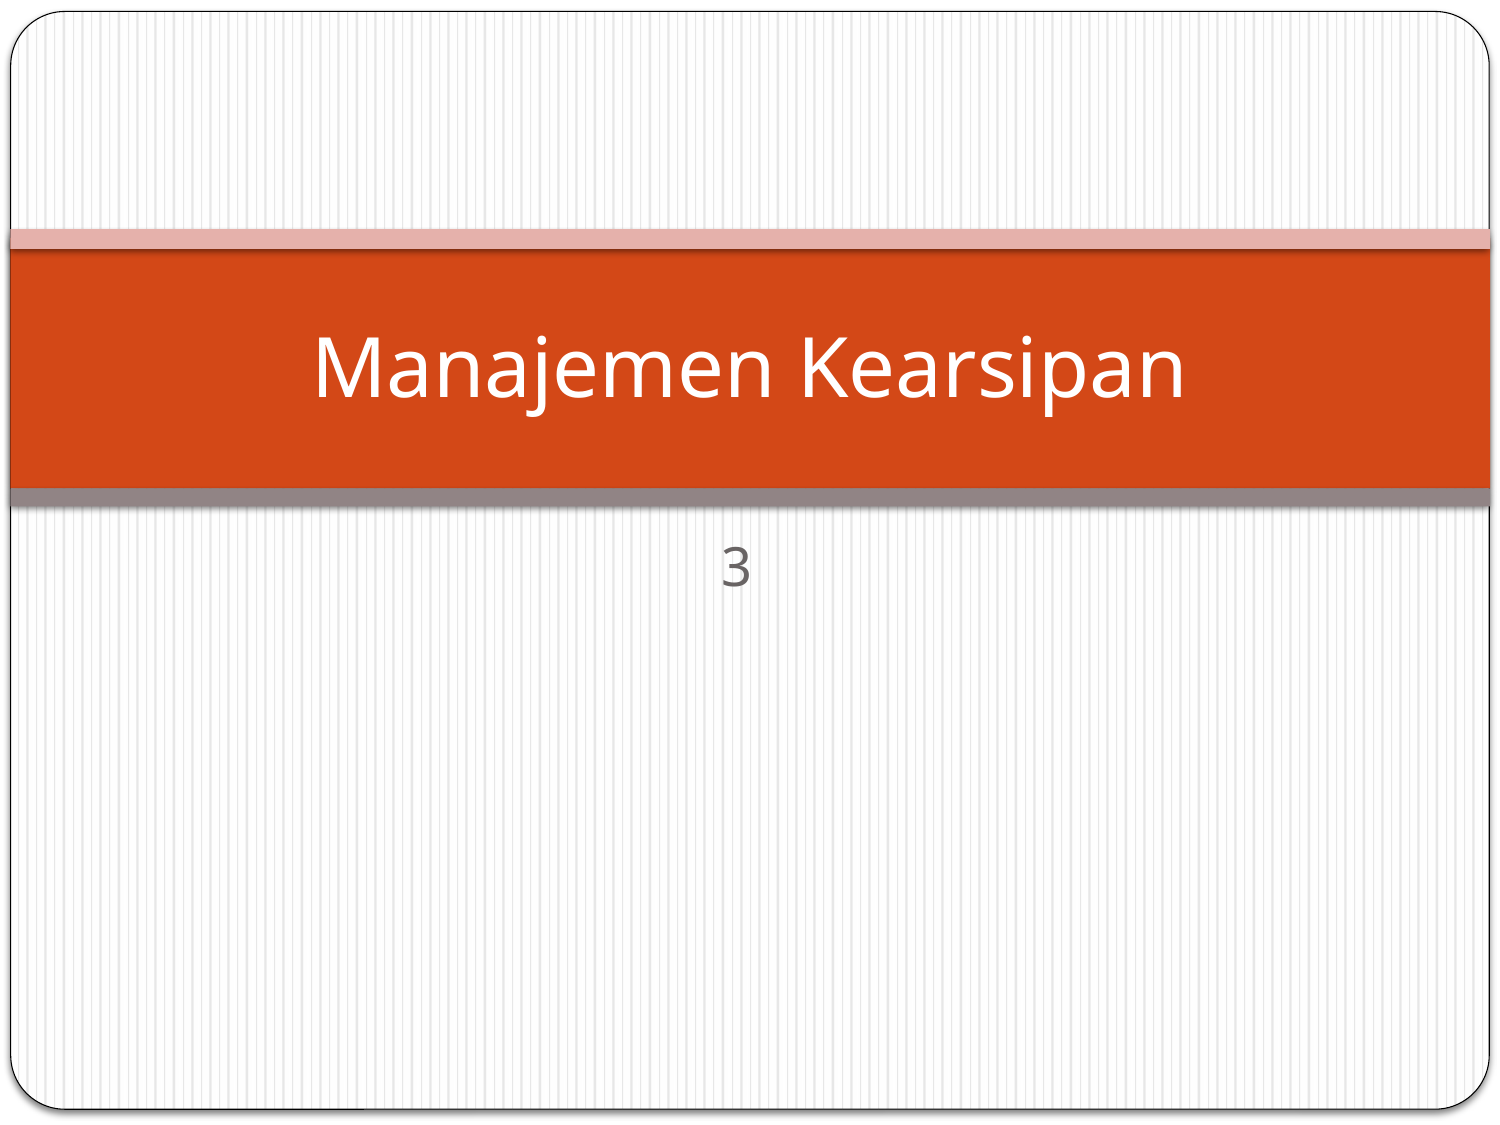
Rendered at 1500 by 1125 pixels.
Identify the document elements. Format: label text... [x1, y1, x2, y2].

subtitle 3 [212, 525, 1263, 788]
title Manajemen Kearsipan [75, 247, 1425, 489]
